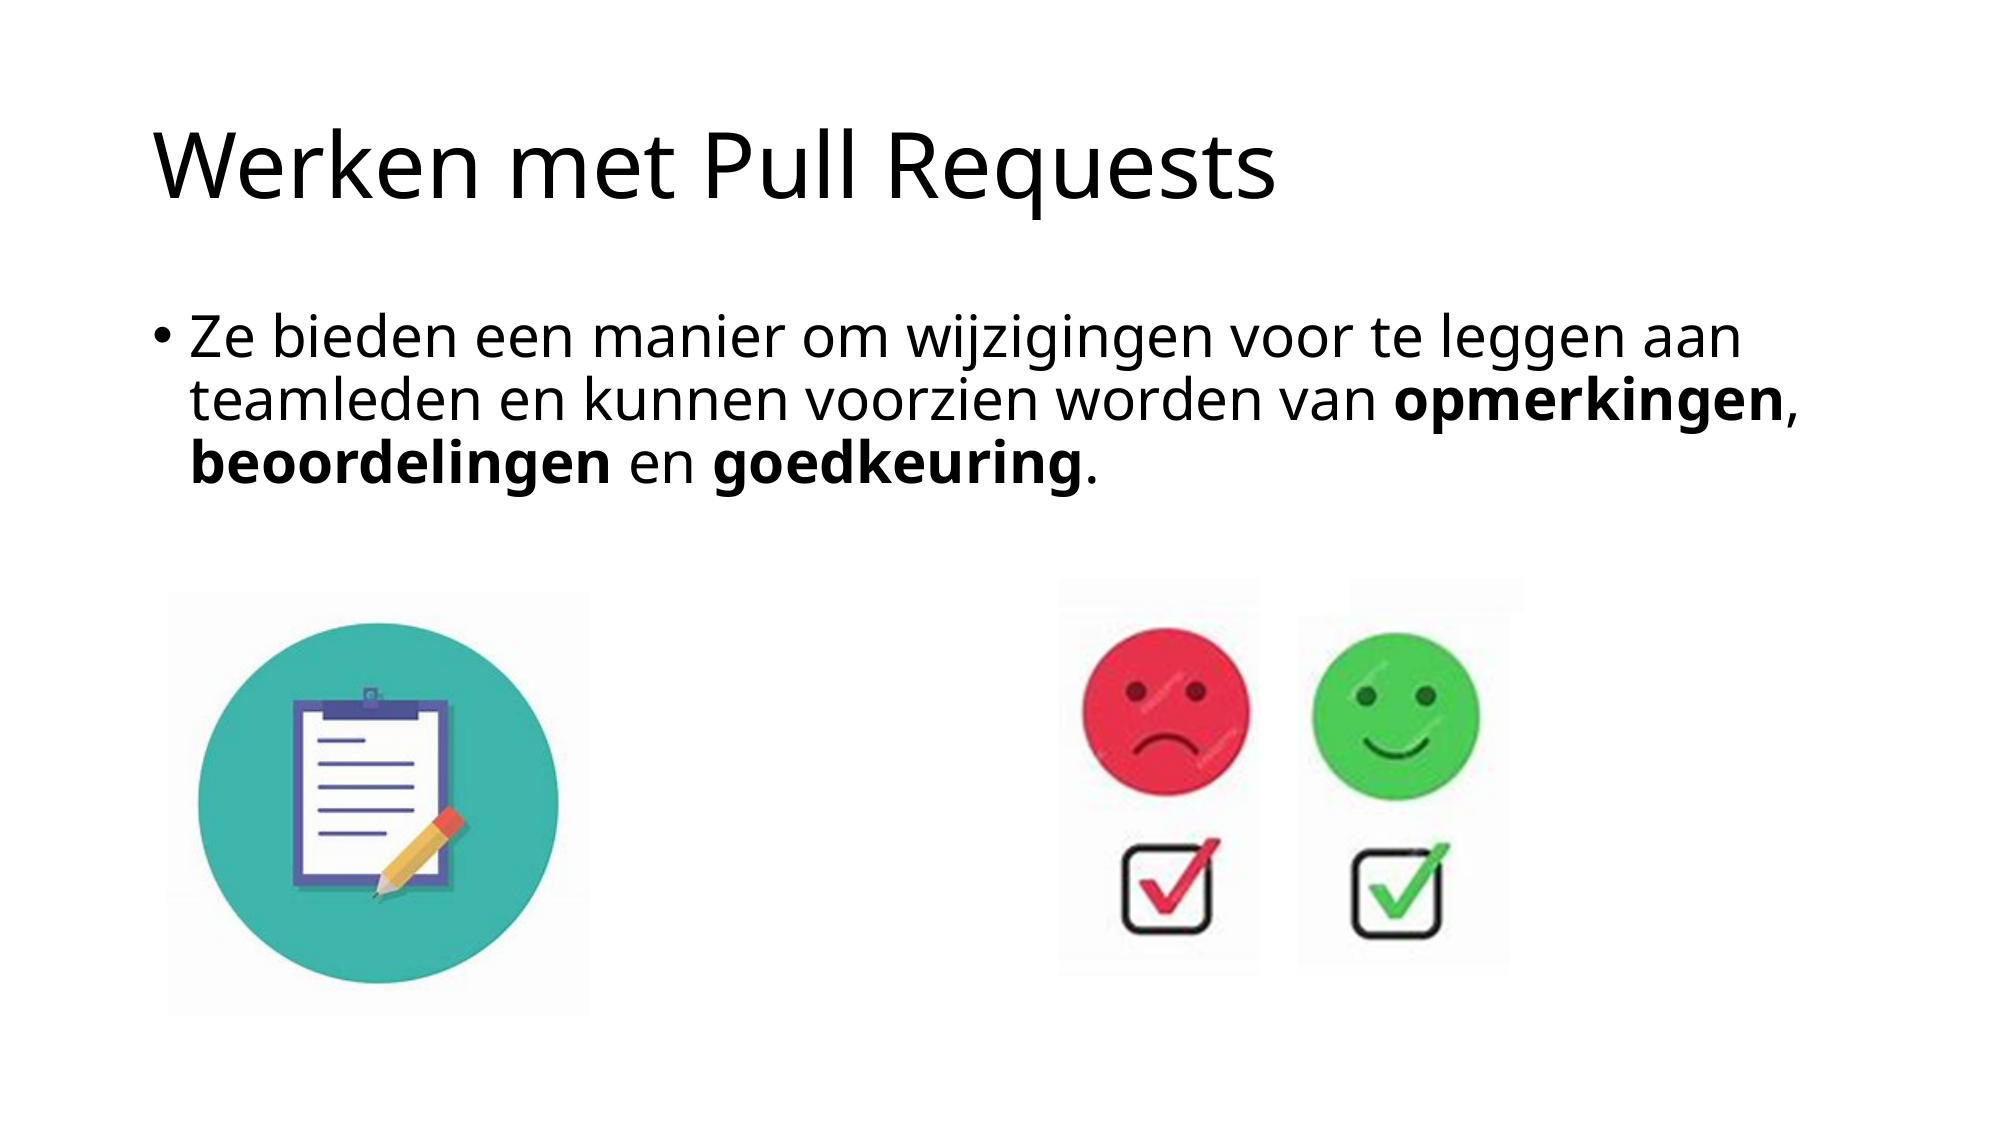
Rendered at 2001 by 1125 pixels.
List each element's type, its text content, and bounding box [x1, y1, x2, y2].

picture [166, 591, 591, 1016]
picture [1059, 577, 1525, 978]
title Werken met Pull Requests [137, 59, 1863, 278]
list Ze bieden een manier om wijzigingen voor te leggen aan teamleden en kunnen voorzien worden van opmerkingen, beoordelingen en goedkeuring. [137, 299, 1863, 534]
